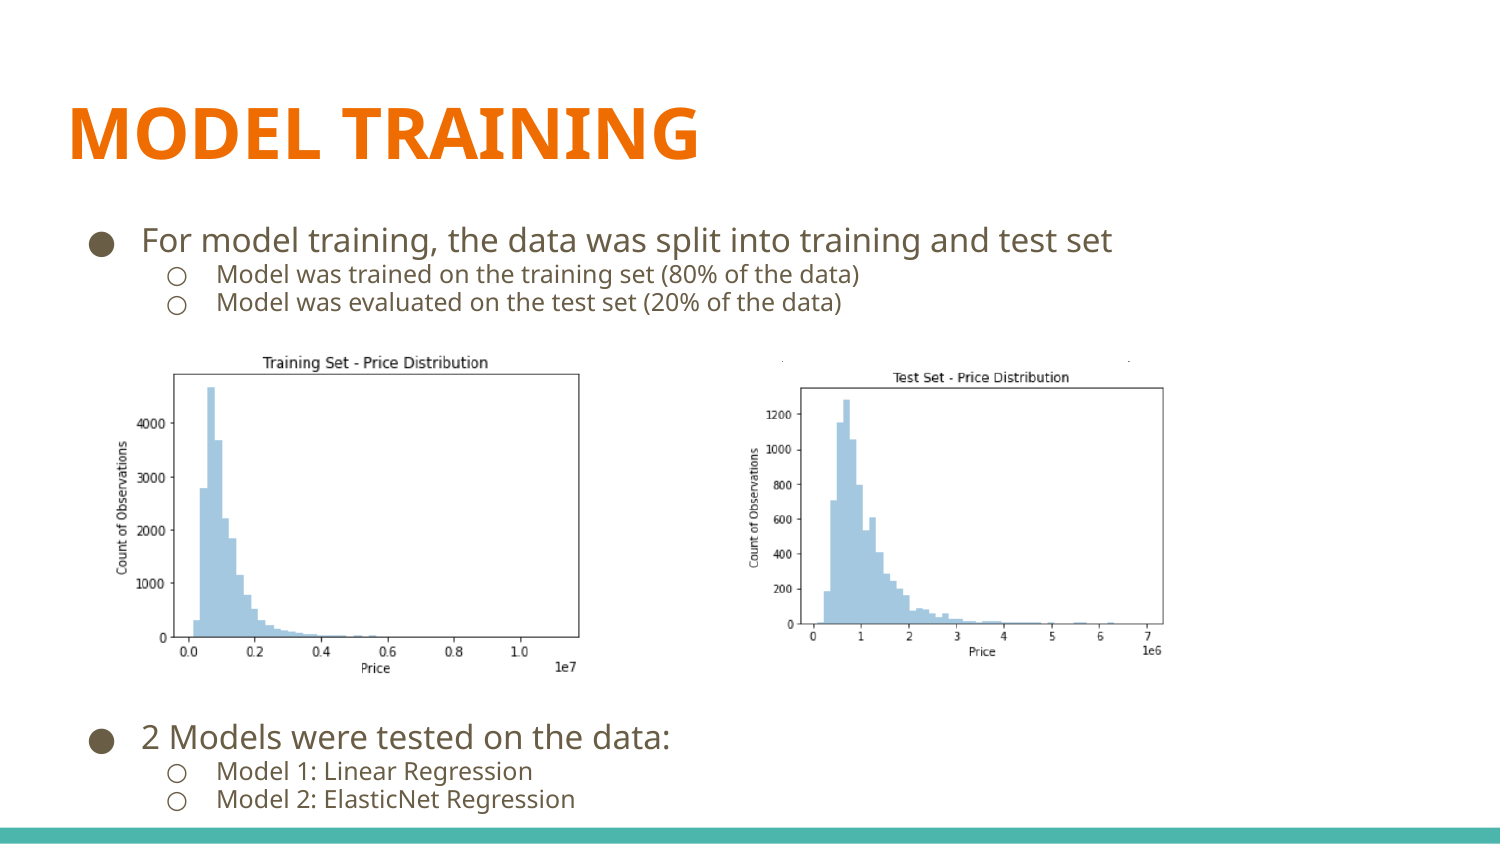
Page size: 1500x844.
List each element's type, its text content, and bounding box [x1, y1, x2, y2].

picture [88, 345, 637, 686]
list For model training, the data was split into training and test set Model was trained on the training set (80% of the data) Model was evaluated on the test set (20% of the data) 2 Models were tested on the data: Model 1: Linear Regression Model 2: ElasticNet Regression [51, 207, 1449, 844]
title MODEL TRAINING [51, 72, 1449, 189]
picture [725, 361, 1208, 671]
